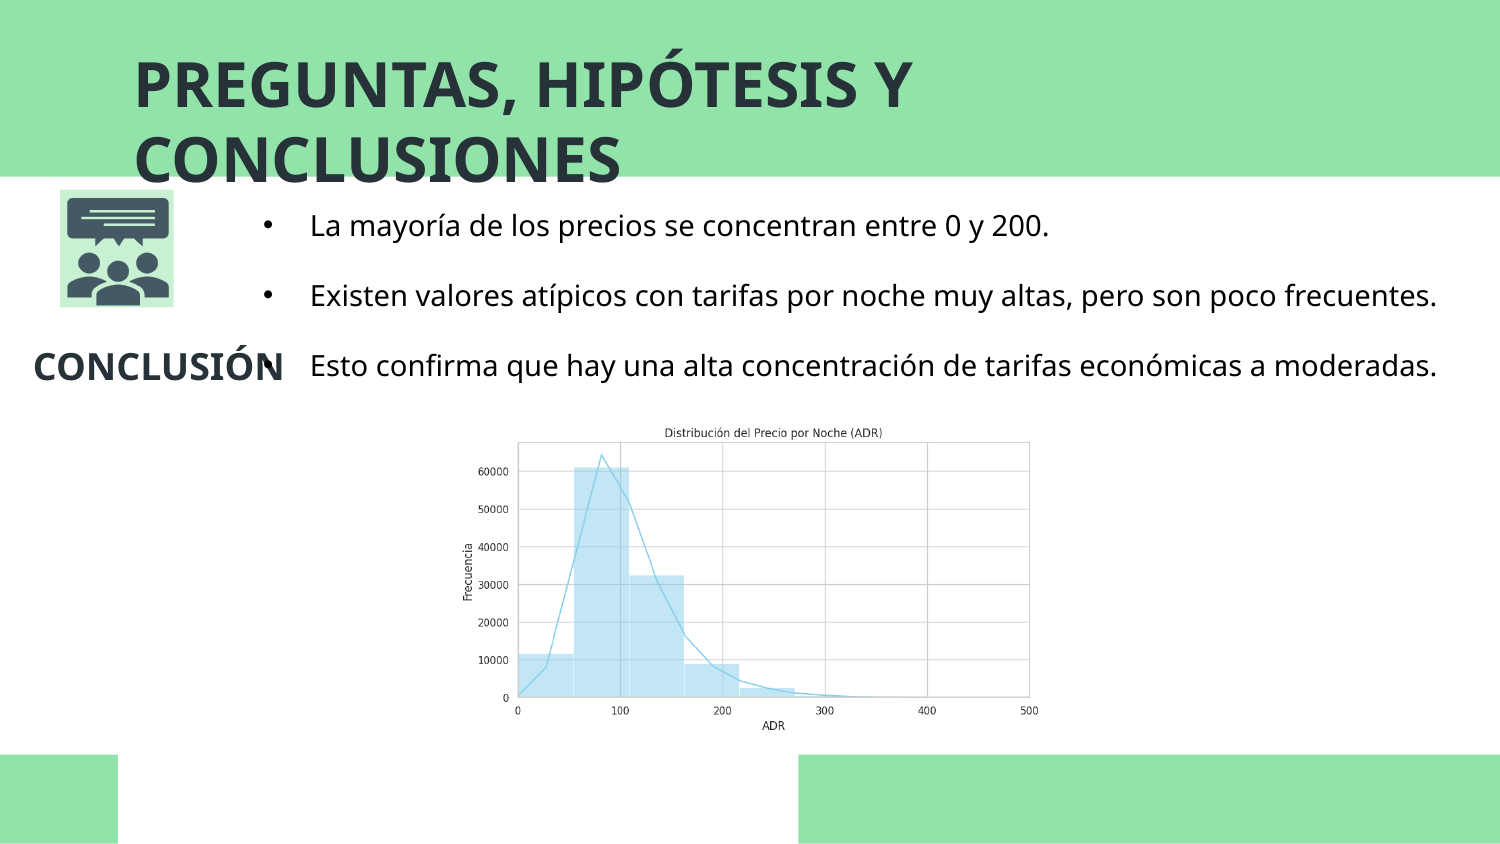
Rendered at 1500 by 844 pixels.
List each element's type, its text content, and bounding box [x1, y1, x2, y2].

text_box La mayoría de los precios se concentran entre 0 y 200. Existen valores atípicos con tarifas por noche muy altas, pero son poco frecuentes. Esto confirma que hay una alta concentración de tarifas económicas a moderadas. [248, 199, 1500, 390]
picture [455, 421, 1045, 738]
title PREGUNTAS, HIPÓTESIS Y CONCLUSIONES [118, 72, 1382, 167]
picture [50, 187, 184, 317]
title CONCLUSIÓN [18, 341, 248, 389]
